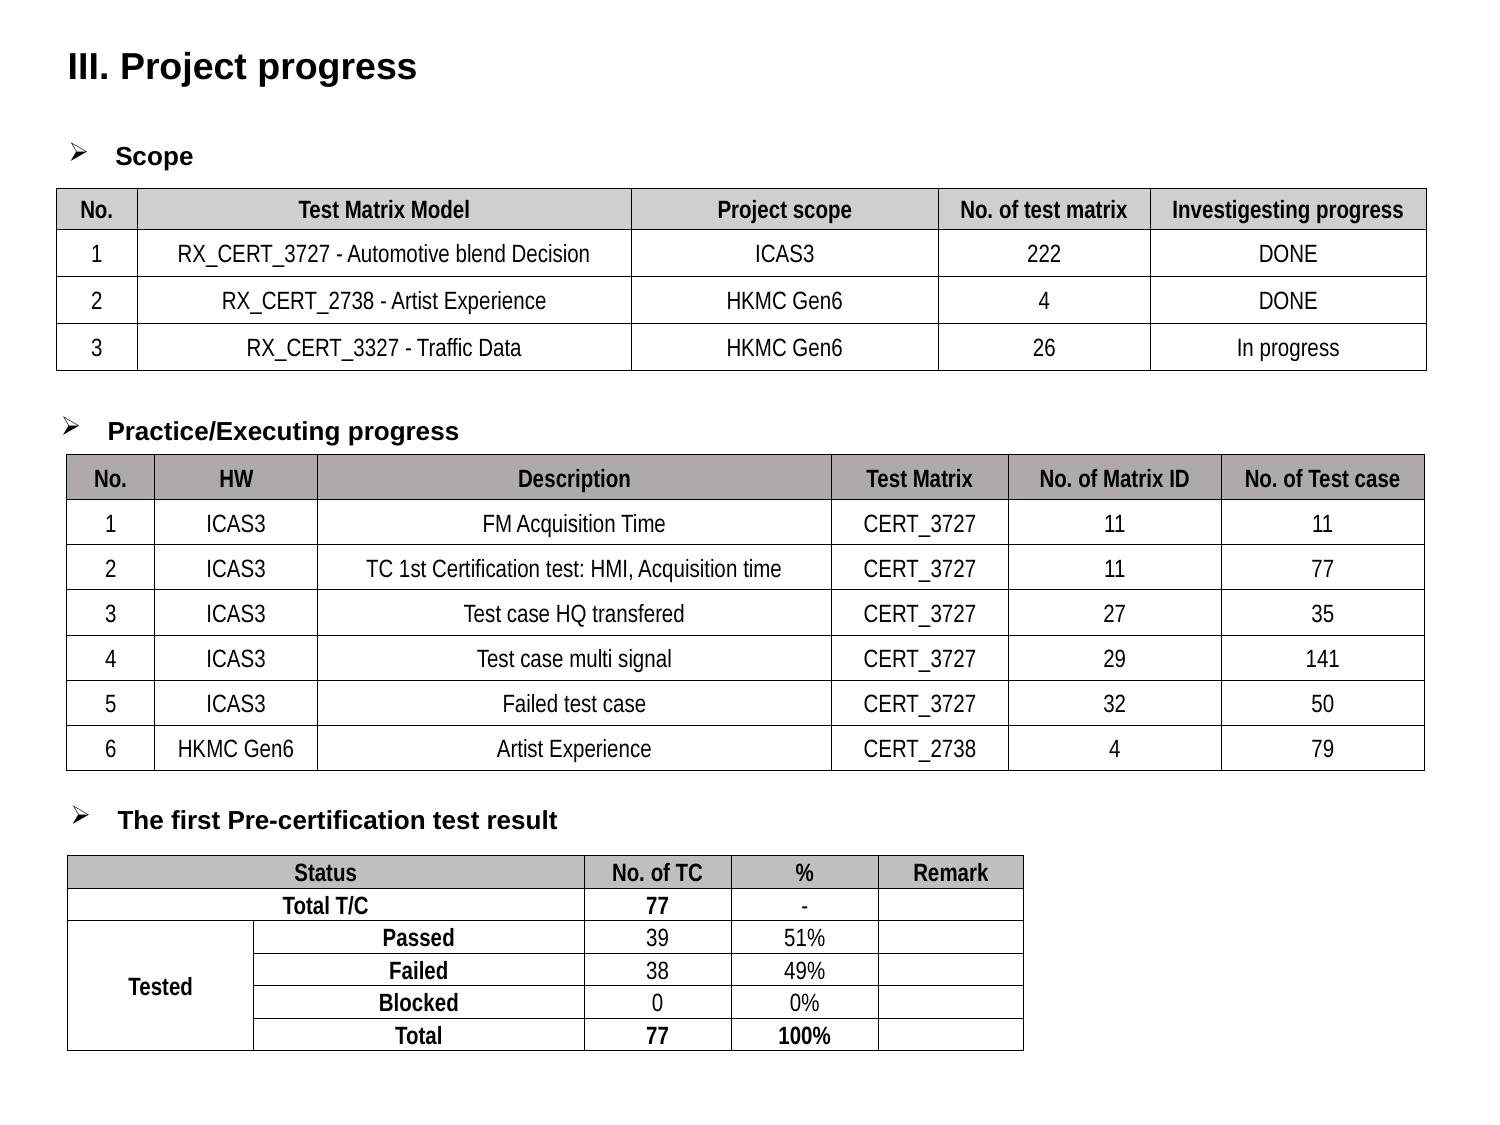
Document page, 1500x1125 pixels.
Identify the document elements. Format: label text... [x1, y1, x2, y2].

table_cell 38 [585, 954, 731, 985]
table_cell Test case multi signal [318, 636, 831, 680]
table_cell 77 [585, 889, 731, 920]
table_cell CERT_2738 [832, 726, 1008, 770]
table_cell 51% [732, 921, 878, 953]
table_header Test Matrix [832, 455, 1008, 499]
table_cell 4 [1009, 726, 1221, 770]
table_cell ICAS3 [155, 636, 317, 680]
table_header Project scope [632, 189, 938, 229]
table_cell TC 1st Certification test: HMI, Acquisition time [318, 545, 831, 589]
table_header No. [67, 455, 154, 499]
table_cell 1 [67, 500, 154, 544]
table_cell DONE [1151, 277, 1426, 323]
table_header Description [318, 455, 831, 499]
table_header HW [155, 455, 317, 499]
table_cell 77 [1222, 545, 1424, 589]
table_header No. of test matrix [939, 189, 1150, 229]
table_cell 2 [67, 545, 154, 589]
table_cell In progress [1151, 324, 1426, 370]
table_cell 79 [1222, 726, 1424, 770]
table_cell 32 [1009, 681, 1221, 725]
table_cell 222 [939, 230, 1150, 276]
table_cell 39 [585, 921, 731, 953]
table_header Remark [879, 856, 1023, 888]
table_cell 4 [939, 277, 1150, 323]
table_cell [879, 986, 1023, 1018]
table_cell CERT_3727 [832, 590, 1008, 635]
table_cell Failed test case [318, 681, 831, 725]
table_cell 2 [57, 277, 137, 323]
table_cell 100% [732, 1019, 878, 1050]
table_header No. of Test case [1222, 455, 1424, 499]
table_cell 1 [57, 230, 137, 276]
text_box The first Pre-certification test result [55, 795, 574, 842]
table_cell Artist Experience [318, 726, 831, 770]
table_cell 5 [67, 681, 154, 725]
table_cell [879, 921, 1023, 953]
table_cell Total T/C [68, 889, 584, 920]
table_cell [879, 954, 1023, 985]
table_cell [879, 1019, 1023, 1050]
table_cell ICAS3 [155, 590, 317, 635]
table_cell 50 [1222, 681, 1424, 725]
table_cell 49% [732, 954, 878, 985]
table_header No. of Matrix ID [1009, 455, 1221, 499]
table_cell 3 [67, 590, 154, 635]
table_header Status [68, 856, 584, 888]
table_header No. of TC [585, 856, 731, 888]
table_header % [732, 856, 878, 888]
table_cell CERT_3727 [832, 545, 1008, 589]
table_cell [879, 889, 1023, 920]
table_cell CERT_3727 [832, 681, 1008, 725]
table_cell RX_CERT_2738 - Artist Experience [138, 277, 631, 323]
table_cell CERT_3727 [832, 500, 1008, 544]
table_header Test Matrix Model [138, 189, 631, 229]
table_cell 29 [1009, 636, 1221, 680]
table_cell 26 [939, 324, 1150, 370]
text_box Practice/Executing progress [46, 406, 475, 453]
table_cell HKMC Gen6 [632, 277, 938, 323]
table_cell ICAS3 [155, 500, 317, 544]
table_cell 3 [57, 324, 137, 370]
table_header No. [57, 189, 137, 229]
table_cell 35 [1222, 590, 1424, 635]
table_cell 0% [732, 986, 878, 1018]
table_cell RX_CERT_3727 - Automotive blend Decision [138, 230, 631, 276]
table_cell RX_CERT_3327 - Traffic Data [138, 324, 631, 370]
table_cell 4 [67, 636, 154, 680]
table_cell - [732, 889, 878, 920]
table_cell Total [254, 1019, 584, 1050]
table_cell 6 [67, 726, 154, 770]
table_cell 11 [1009, 545, 1221, 589]
table_cell CERT_3727 [832, 636, 1008, 680]
table_cell Tested [68, 921, 253, 1050]
table_cell Blocked [254, 986, 584, 1018]
table_cell 77 [585, 1019, 731, 1050]
table_cell ICAS3 [155, 681, 317, 725]
text_box Scope [53, 132, 209, 178]
table_cell Test case HQ transfered [318, 590, 831, 635]
table_cell FM Acquisition Time [318, 500, 831, 544]
table_cell Failed [254, 954, 584, 985]
table_cell HKMC Gen6 [155, 726, 317, 770]
table_cell 141 [1222, 636, 1424, 680]
table_cell Passed [254, 921, 584, 953]
table_cell ICAS3 [155, 545, 317, 589]
table_cell 11 [1009, 500, 1221, 544]
table_header Investigesting progress [1151, 189, 1426, 229]
table_cell ICAS3 [632, 230, 938, 276]
table_cell 0 [585, 986, 731, 1018]
table_cell 11 [1222, 500, 1424, 544]
table_cell DONE [1151, 230, 1426, 276]
table_cell 27 [1009, 590, 1221, 635]
table_cell HKMC Gen6 [632, 324, 938, 370]
title III. Project progress [52, 12, 1456, 123]
